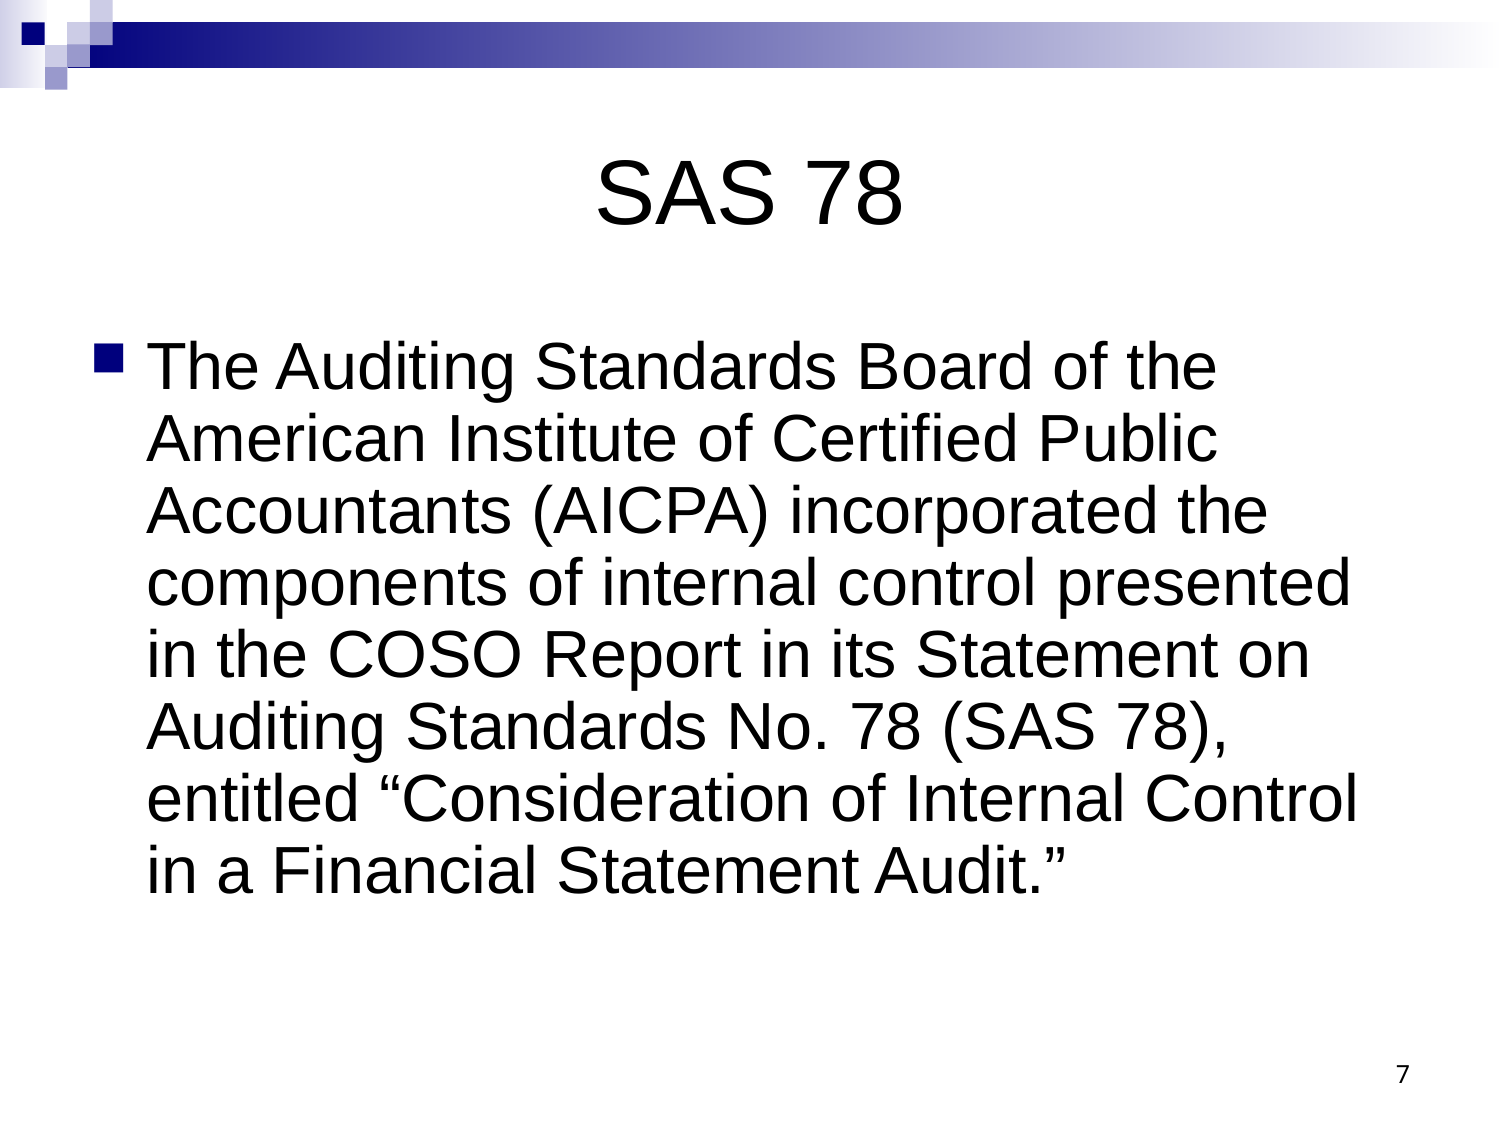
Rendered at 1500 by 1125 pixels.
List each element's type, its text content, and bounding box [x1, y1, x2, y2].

slide_number 7 [1074, 1024, 1426, 1101]
title SAS 78 [74, 74, 1426, 301]
list The Auditing Standards Board of the American Institute of Certified Public Accountants (AICPA) incorporated the components of internal control presented in the COSO Report in its Statement on Auditing Standards No. 78 (SAS 78), entitled “Consideration of Internal Control in a Financial Statement Audit.” [74, 324, 1426, 963]
